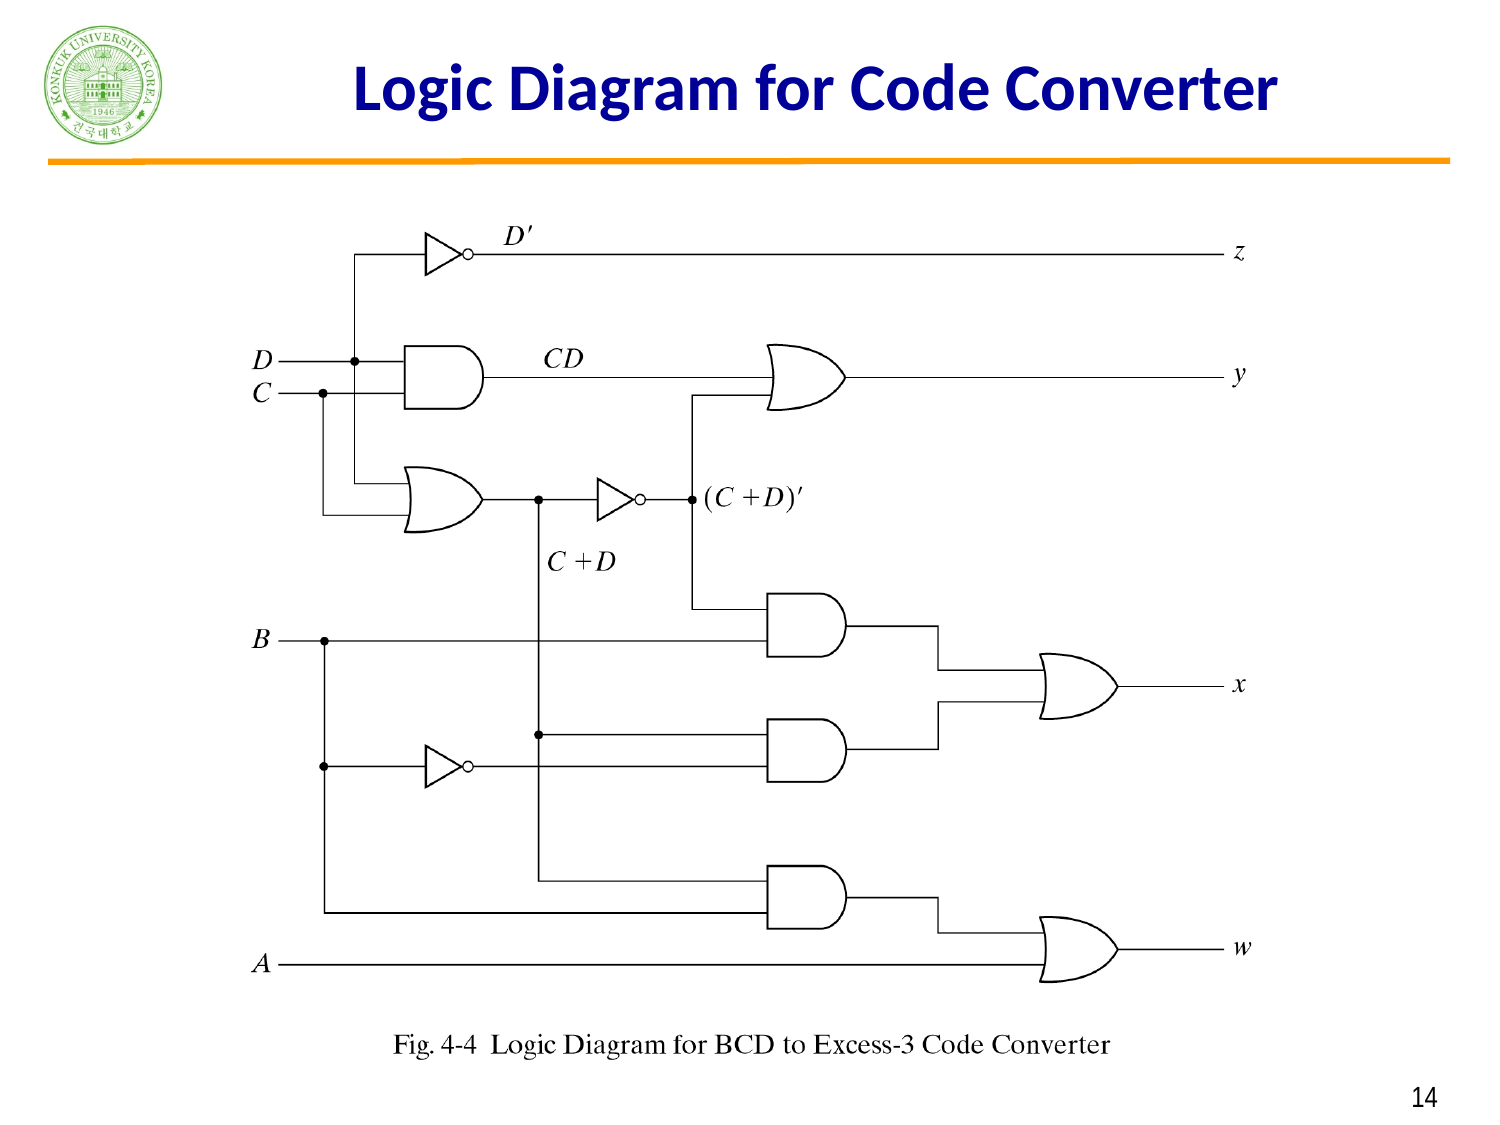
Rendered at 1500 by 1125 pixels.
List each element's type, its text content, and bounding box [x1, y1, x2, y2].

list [251, 219, 1252, 1060]
slide_number 14 [1098, 1070, 1454, 1118]
picture [35, 19, 172, 148]
title Logic Diagram for Code Converter [182, 18, 1452, 150]
